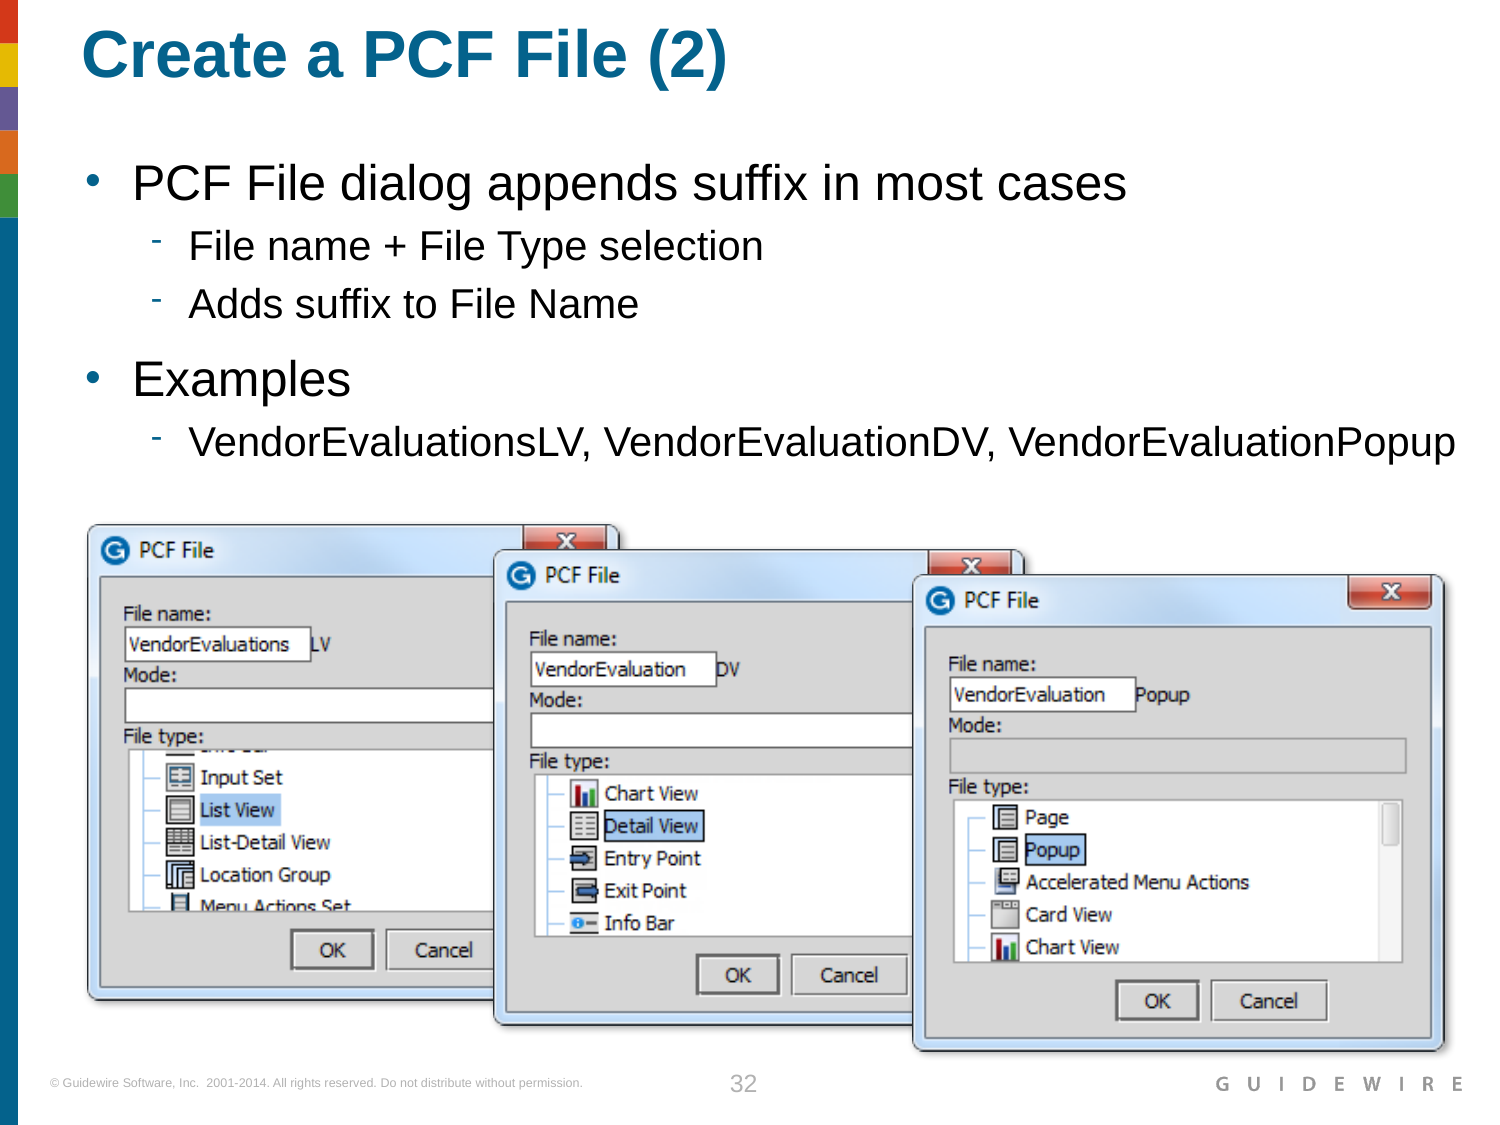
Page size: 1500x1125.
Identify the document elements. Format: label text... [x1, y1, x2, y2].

picture [912, 574, 1445, 1052]
picture [492, 549, 1026, 1027]
picture [1215, 1073, 1480, 1096]
title Create a PCF File (2) [81, 19, 1446, 142]
picture [87, 524, 620, 1002]
list PCF File dialog appends suffix in most cases File name + File Type selection Adds suffix to File Name Examples VendorEvaluationsLV, VendorEvaluationDV, VendorEvaluationPopup [85, 149, 1500, 600]
